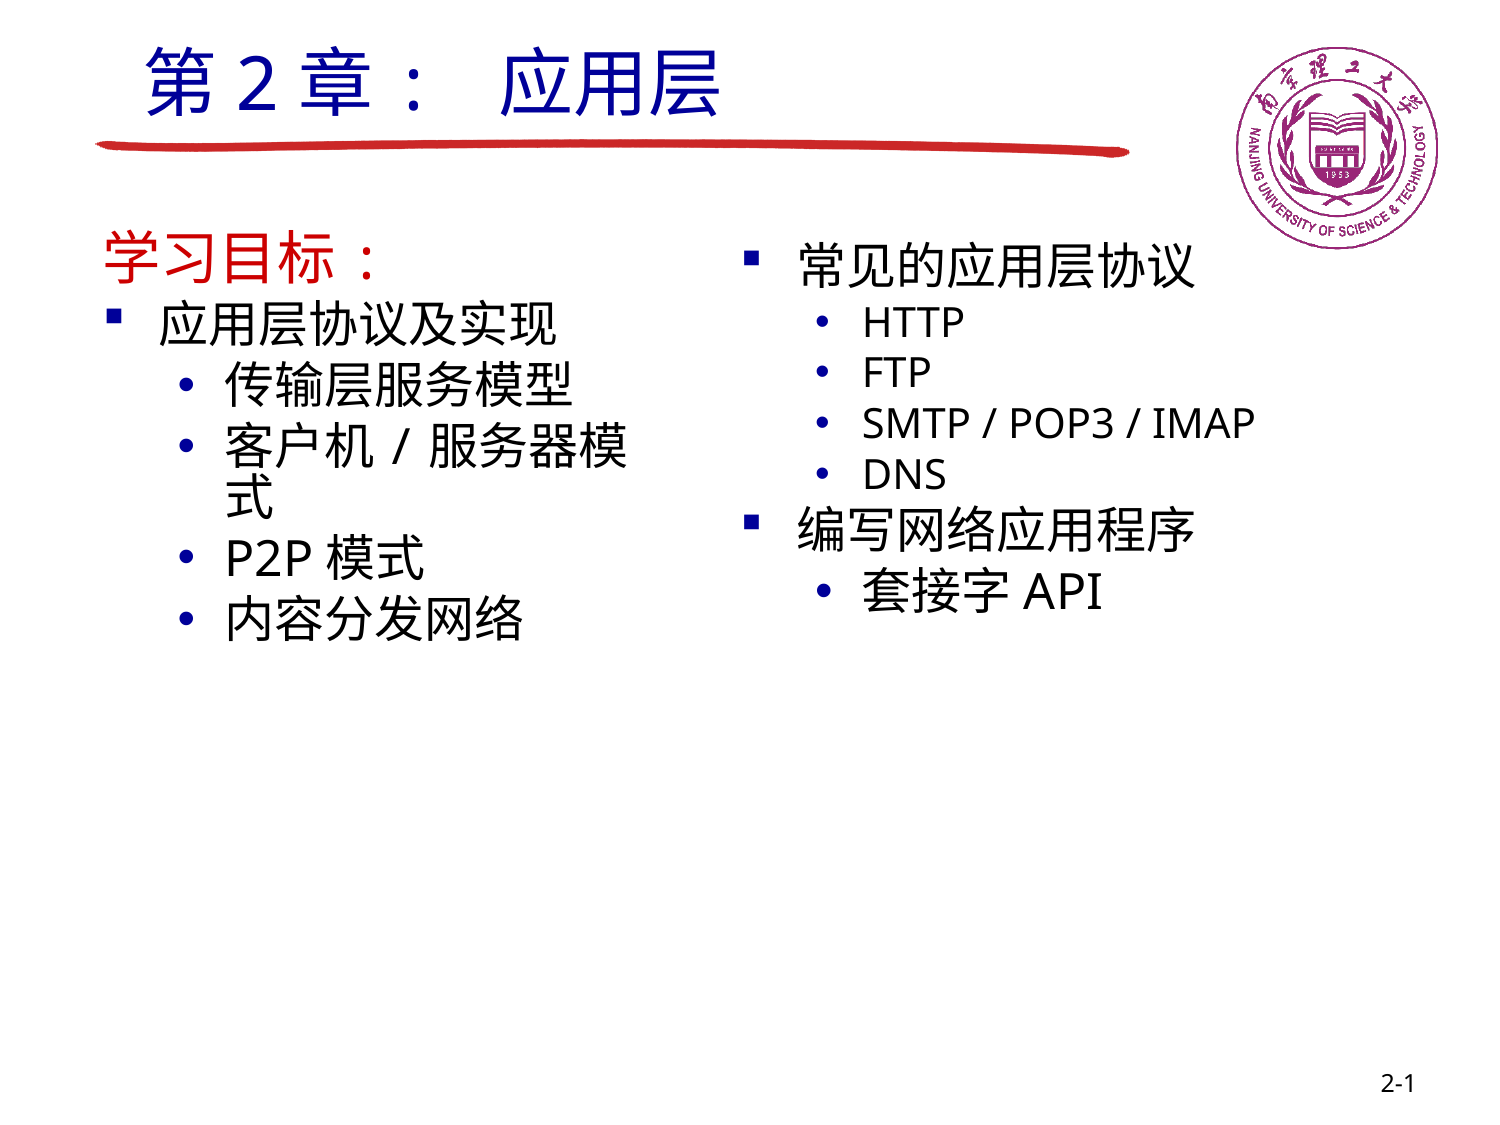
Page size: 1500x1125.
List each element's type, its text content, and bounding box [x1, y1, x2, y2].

slide_number 2-1 [1365, 1059, 1477, 1106]
title 第2章: 应用层 [127, 0, 1403, 175]
list 学习目标: 应用层协议及实现 传输层服务模型 客户机/服务器模式 P2P模式 内容分发网络 [87, 224, 675, 988]
picture [91, 134, 1142, 164]
list 常见的应用层协议 HTTP FTP SMTP / POP3 / IMAP DNS 编写网络应用程序 套接字API [725, 236, 1327, 999]
picture [1228, 39, 1447, 258]
